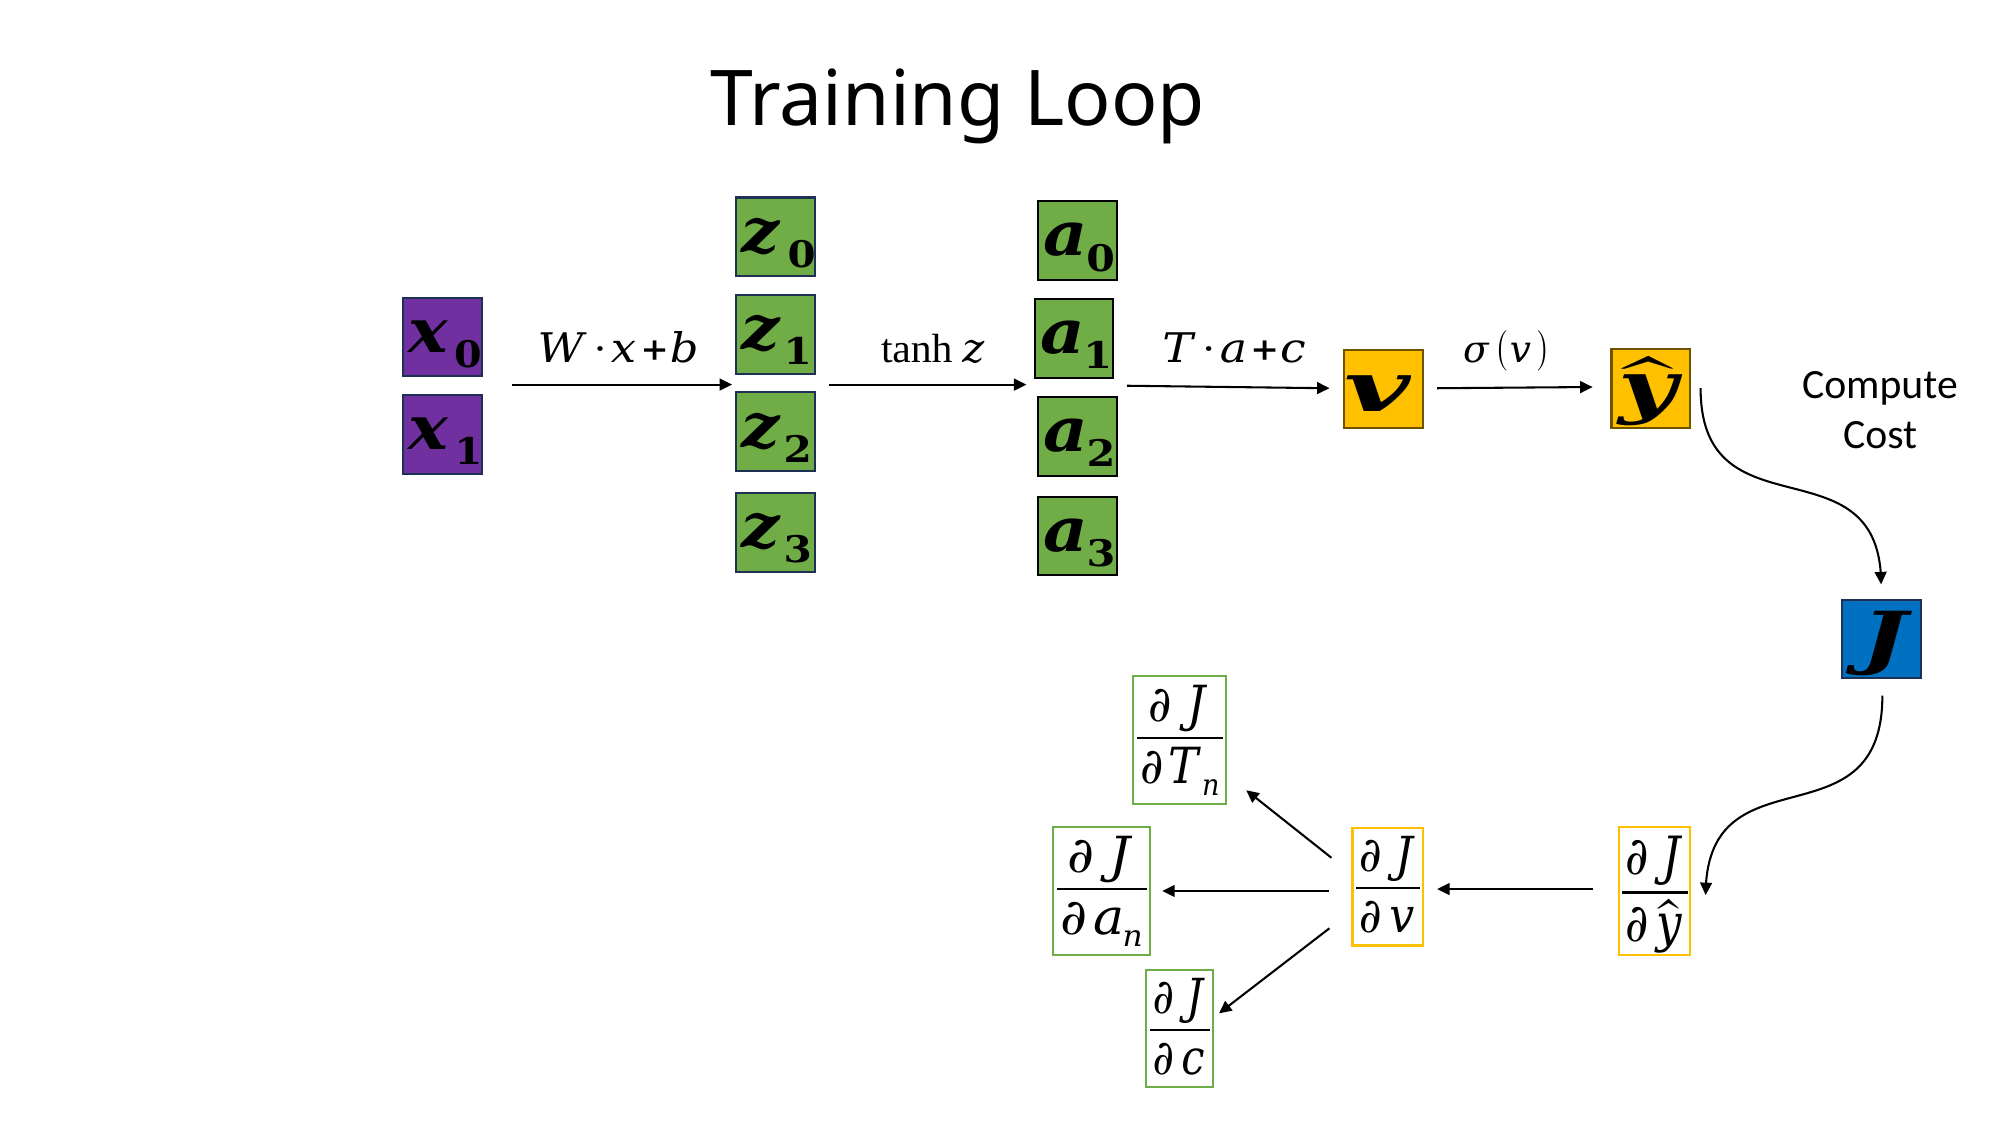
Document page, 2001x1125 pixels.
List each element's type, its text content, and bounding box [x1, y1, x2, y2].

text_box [1219, 928, 1330, 1014]
text_box Compute Cost [1785, 349, 1975, 465]
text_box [1035, 202, 1116, 575]
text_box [1246, 790, 1332, 858]
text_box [736, 198, 814, 571]
title Training Loop [683, 22, 1232, 180]
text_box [1700, 388, 1882, 585]
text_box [1127, 385, 1330, 389]
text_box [1694, 706, 1894, 884]
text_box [404, 298, 482, 473]
